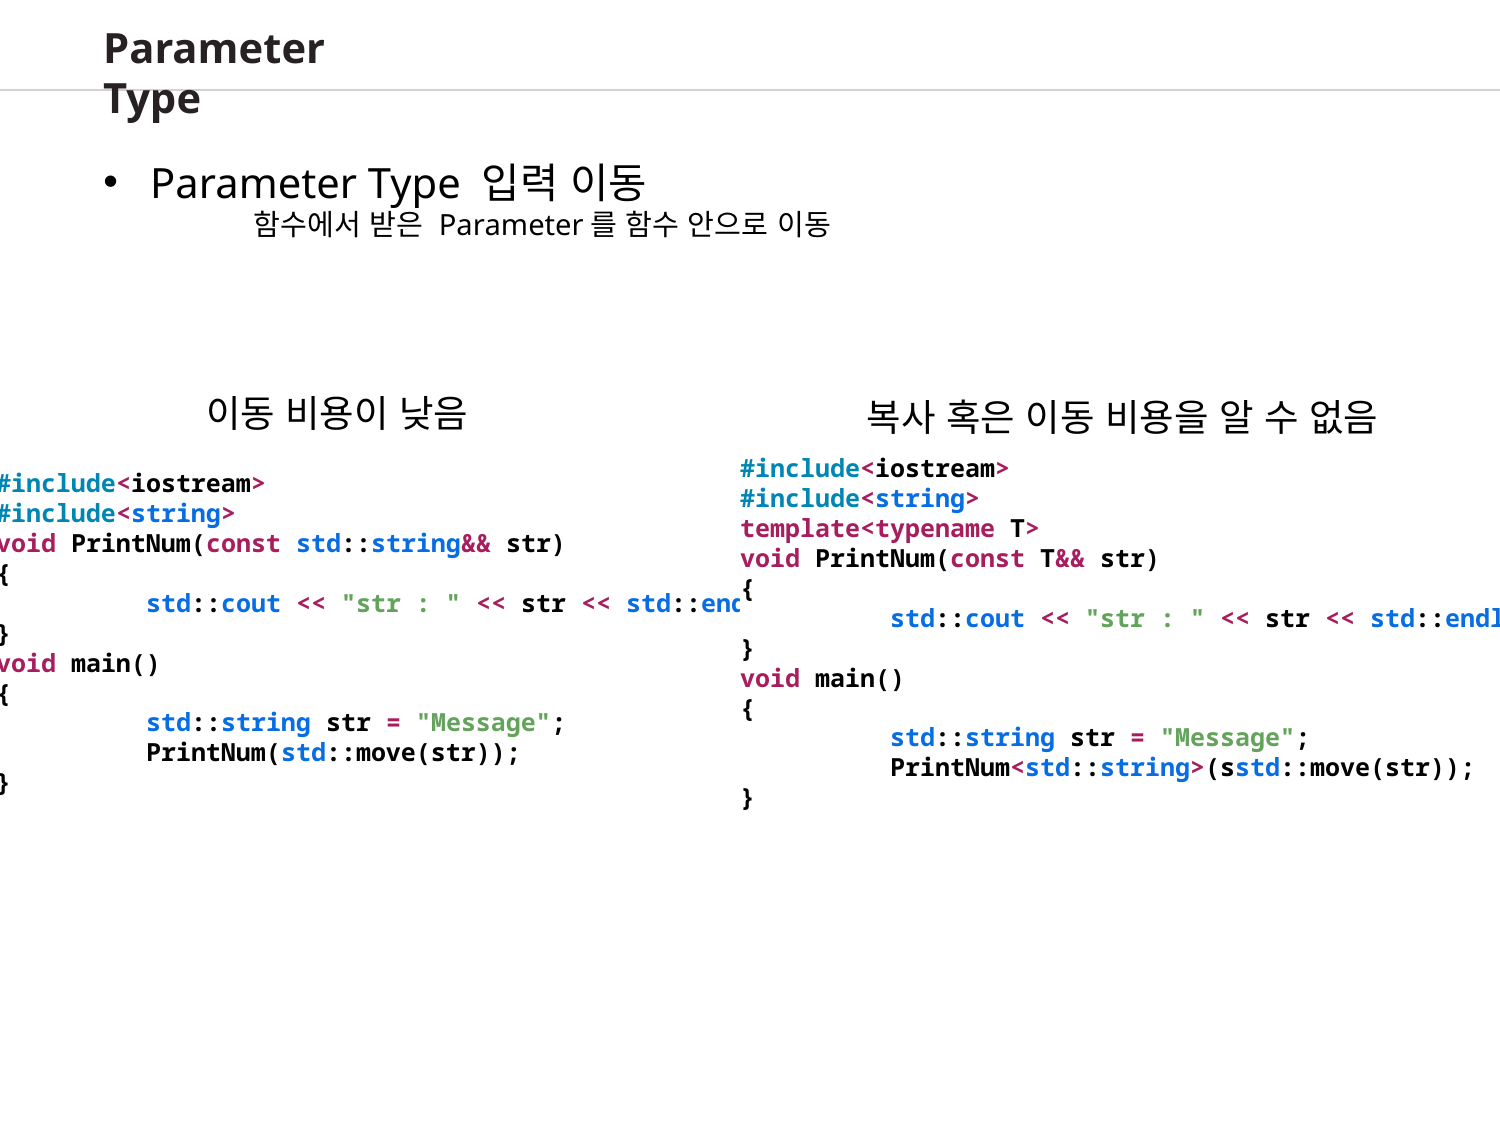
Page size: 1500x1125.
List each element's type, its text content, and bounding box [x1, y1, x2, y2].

text_box #include<iostream> #include<string> void PrintNum(const std::string&& str) { std::cout << "str : " << str << std::endl; } void main() { std::string str = "Message"; PrintNum(std::move(str)); } [0, 467, 740, 797]
text_box 복사 혹은 이동 비용을 알 수 없음 [852, 387, 1394, 447]
text_box Parameter Type [88, 102, 418, 130]
text_box 이동 비용이 낮음 [191, 382, 484, 443]
text_box Parameter Type [88, 14, 418, 89]
text_box Parameter Type 입력 이동 함수에서 받은 Parameter를 함수 안으로 이동 [88, 149, 1461, 249]
text_box #include<iostream> #include<string> template<typename T> void PrintNum(const T&& str) { std::cout << "str : " << str << std::endl; } void main() { std::string str = "Message"; PrintNum<std::string>(sstd::move(str)); } [740, 452, 1500, 812]
